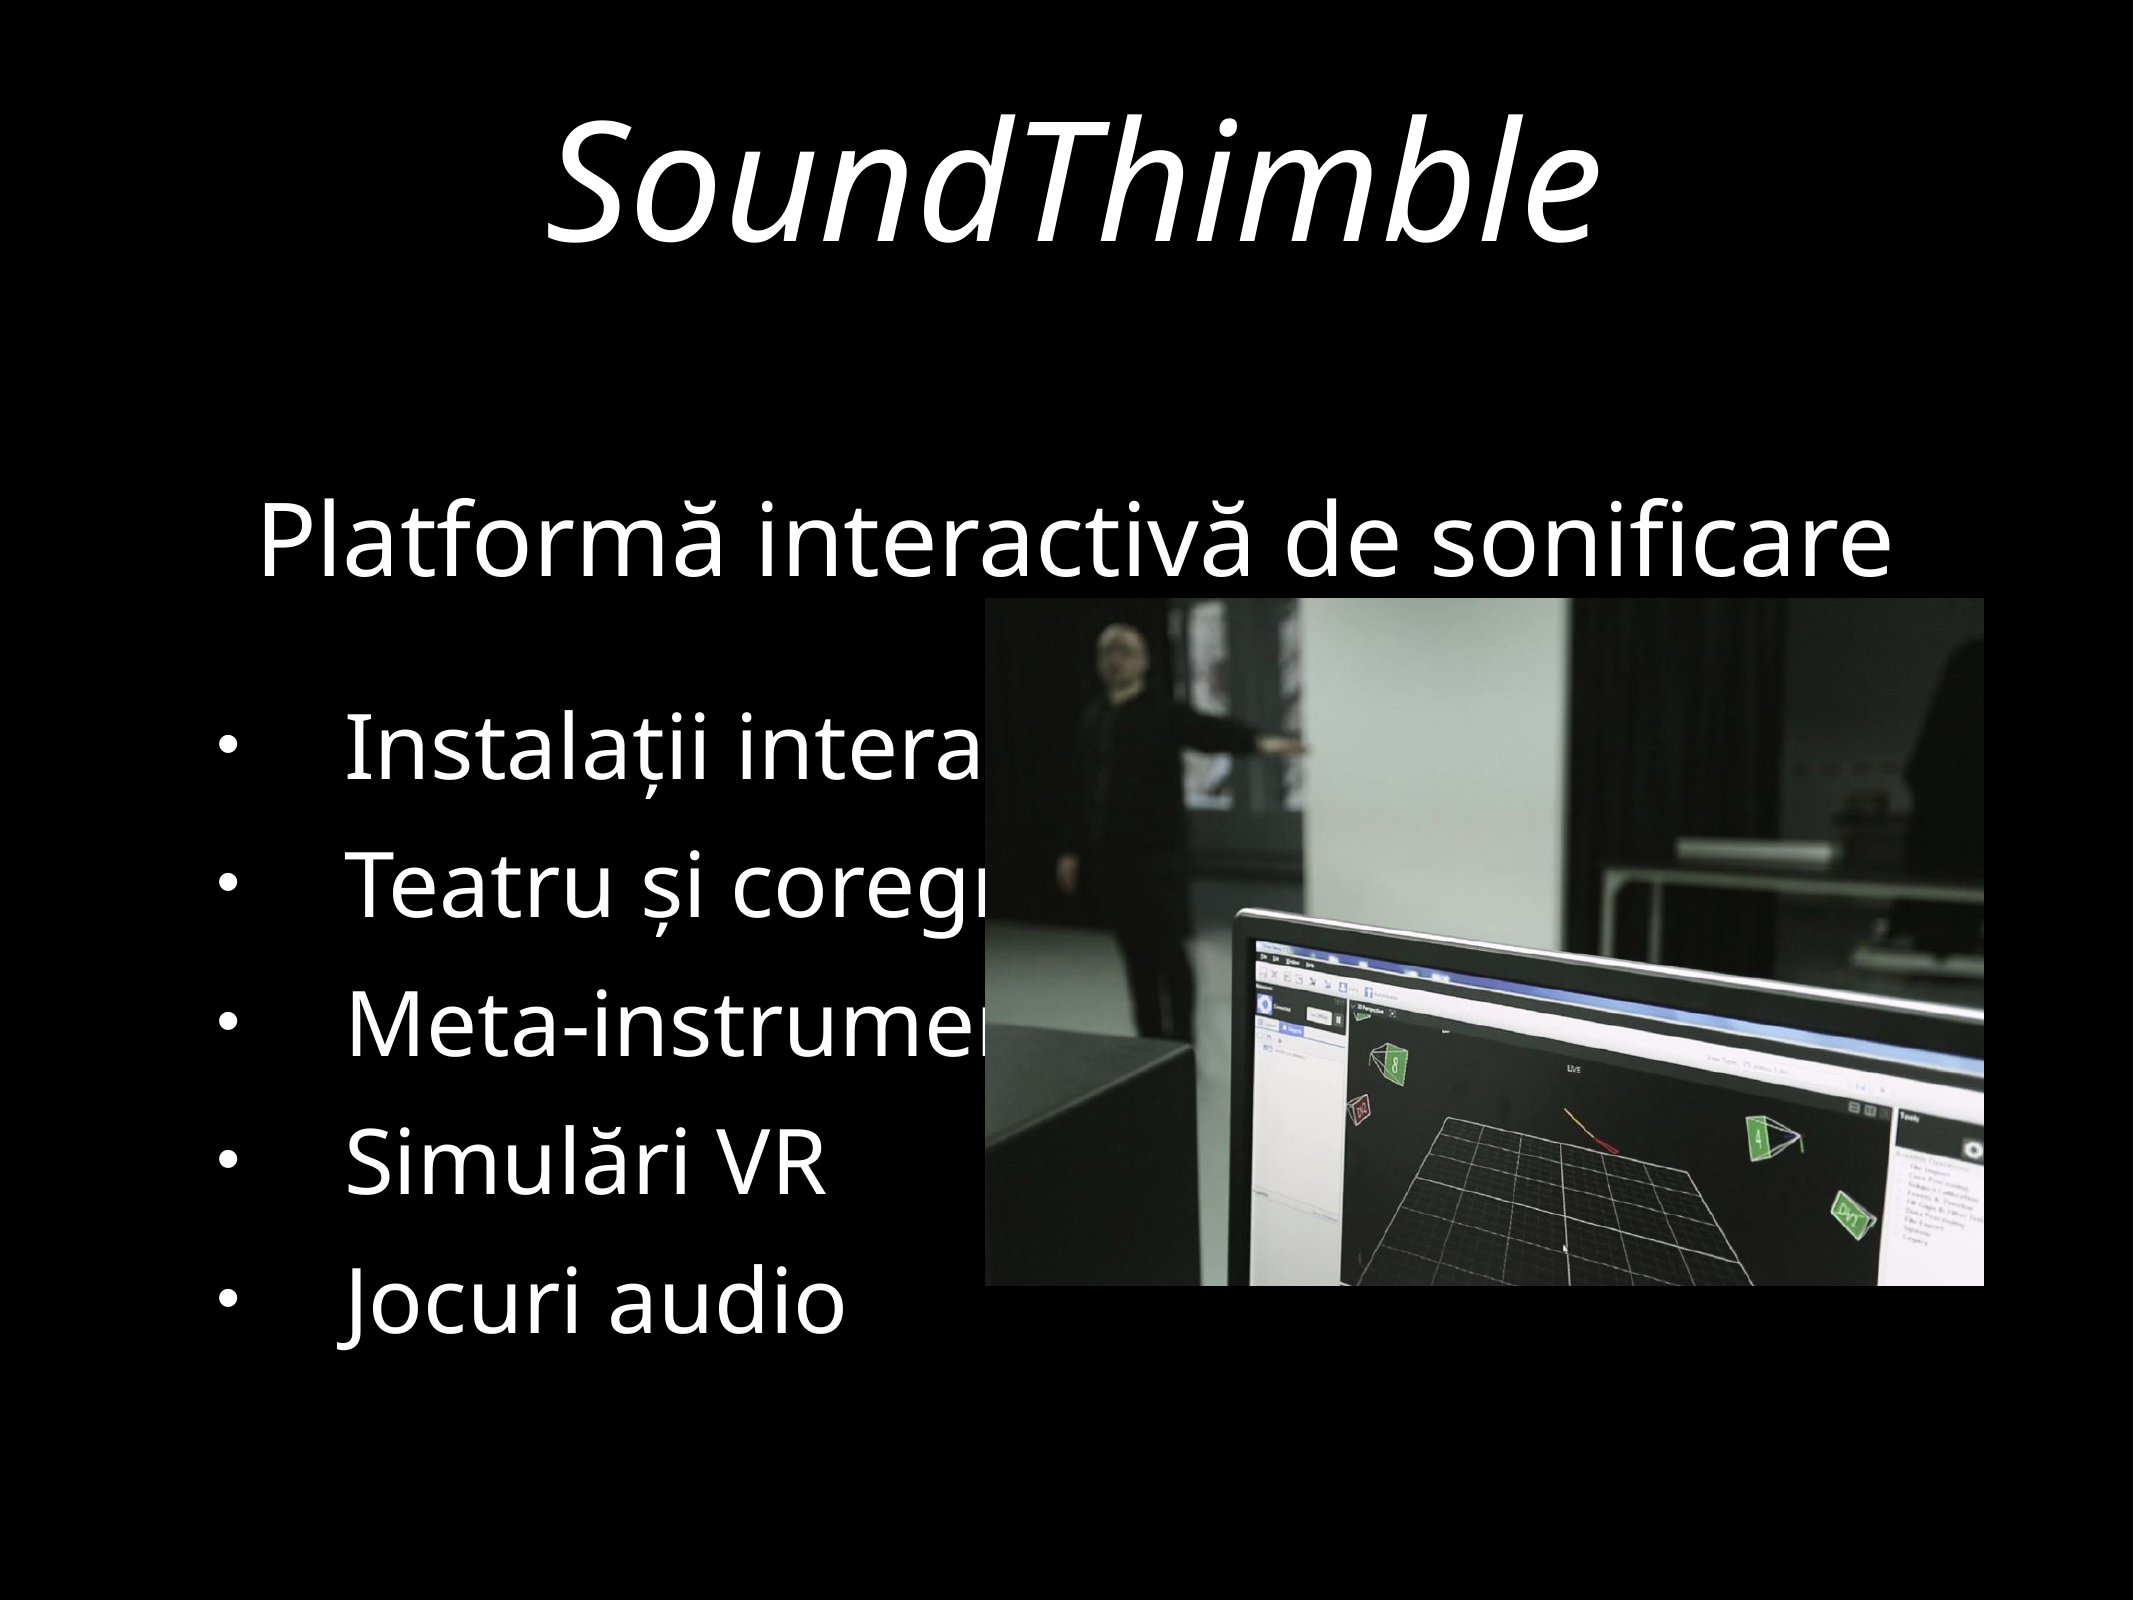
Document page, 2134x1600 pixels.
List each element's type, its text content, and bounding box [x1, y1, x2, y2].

title SoundThimble [216, 49, 1934, 301]
list Platformă interactivă de sonificare Instalații interactive Teatru și coregrafie Meta-instrument Simulări VR Jocuri audio [216, 411, 1934, 1401]
picture [985, 598, 1985, 1286]
